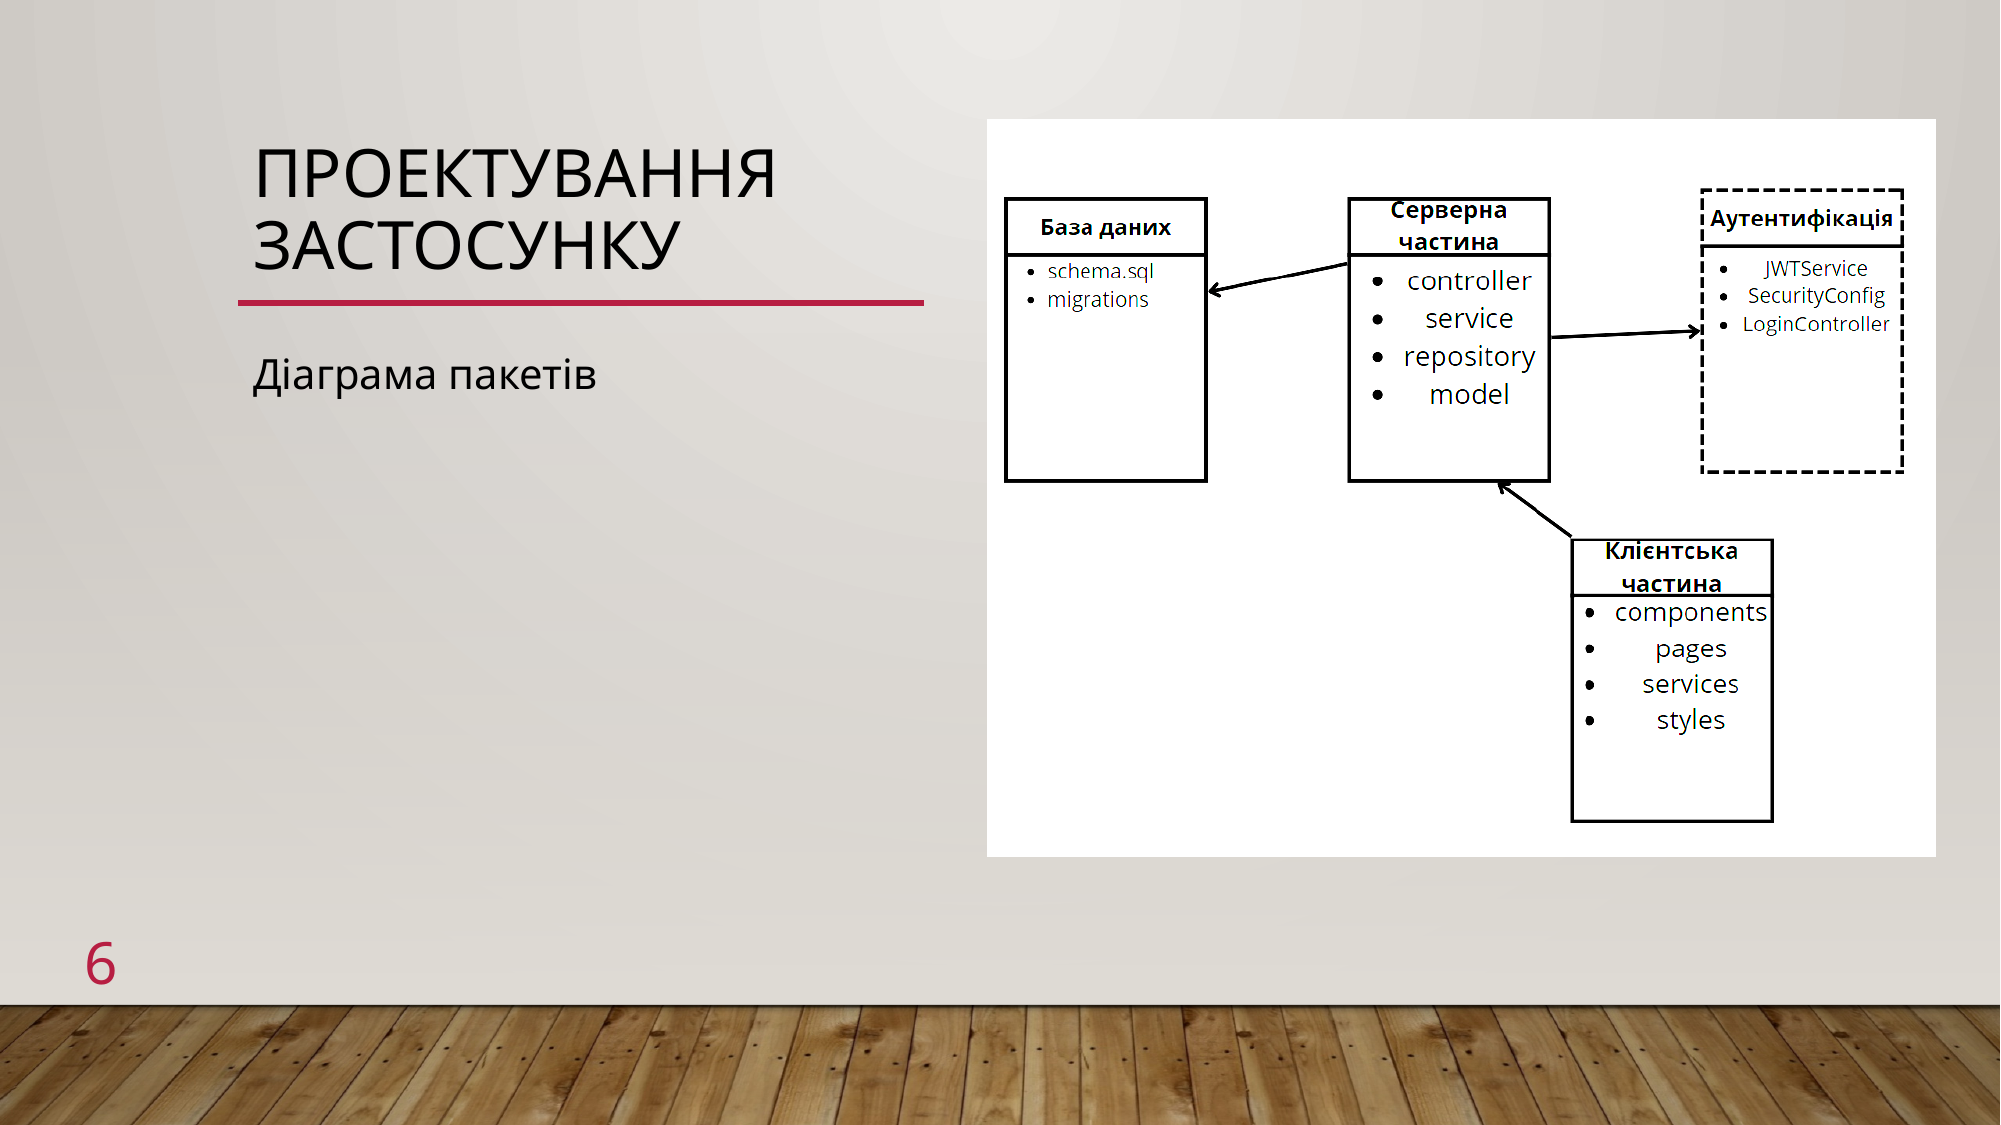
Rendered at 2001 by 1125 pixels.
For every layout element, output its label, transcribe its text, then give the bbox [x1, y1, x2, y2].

text_box [0, 330, 2000, 1004]
slide_number 6 [0, 919, 133, 1002]
picture [987, 119, 1936, 857]
text_box [0, 0, 2000, 330]
picture [0, 1006, 2000, 1125]
title Проектування застосунку [238, 131, 924, 302]
list Діаграма пакетів [238, 330, 923, 897]
